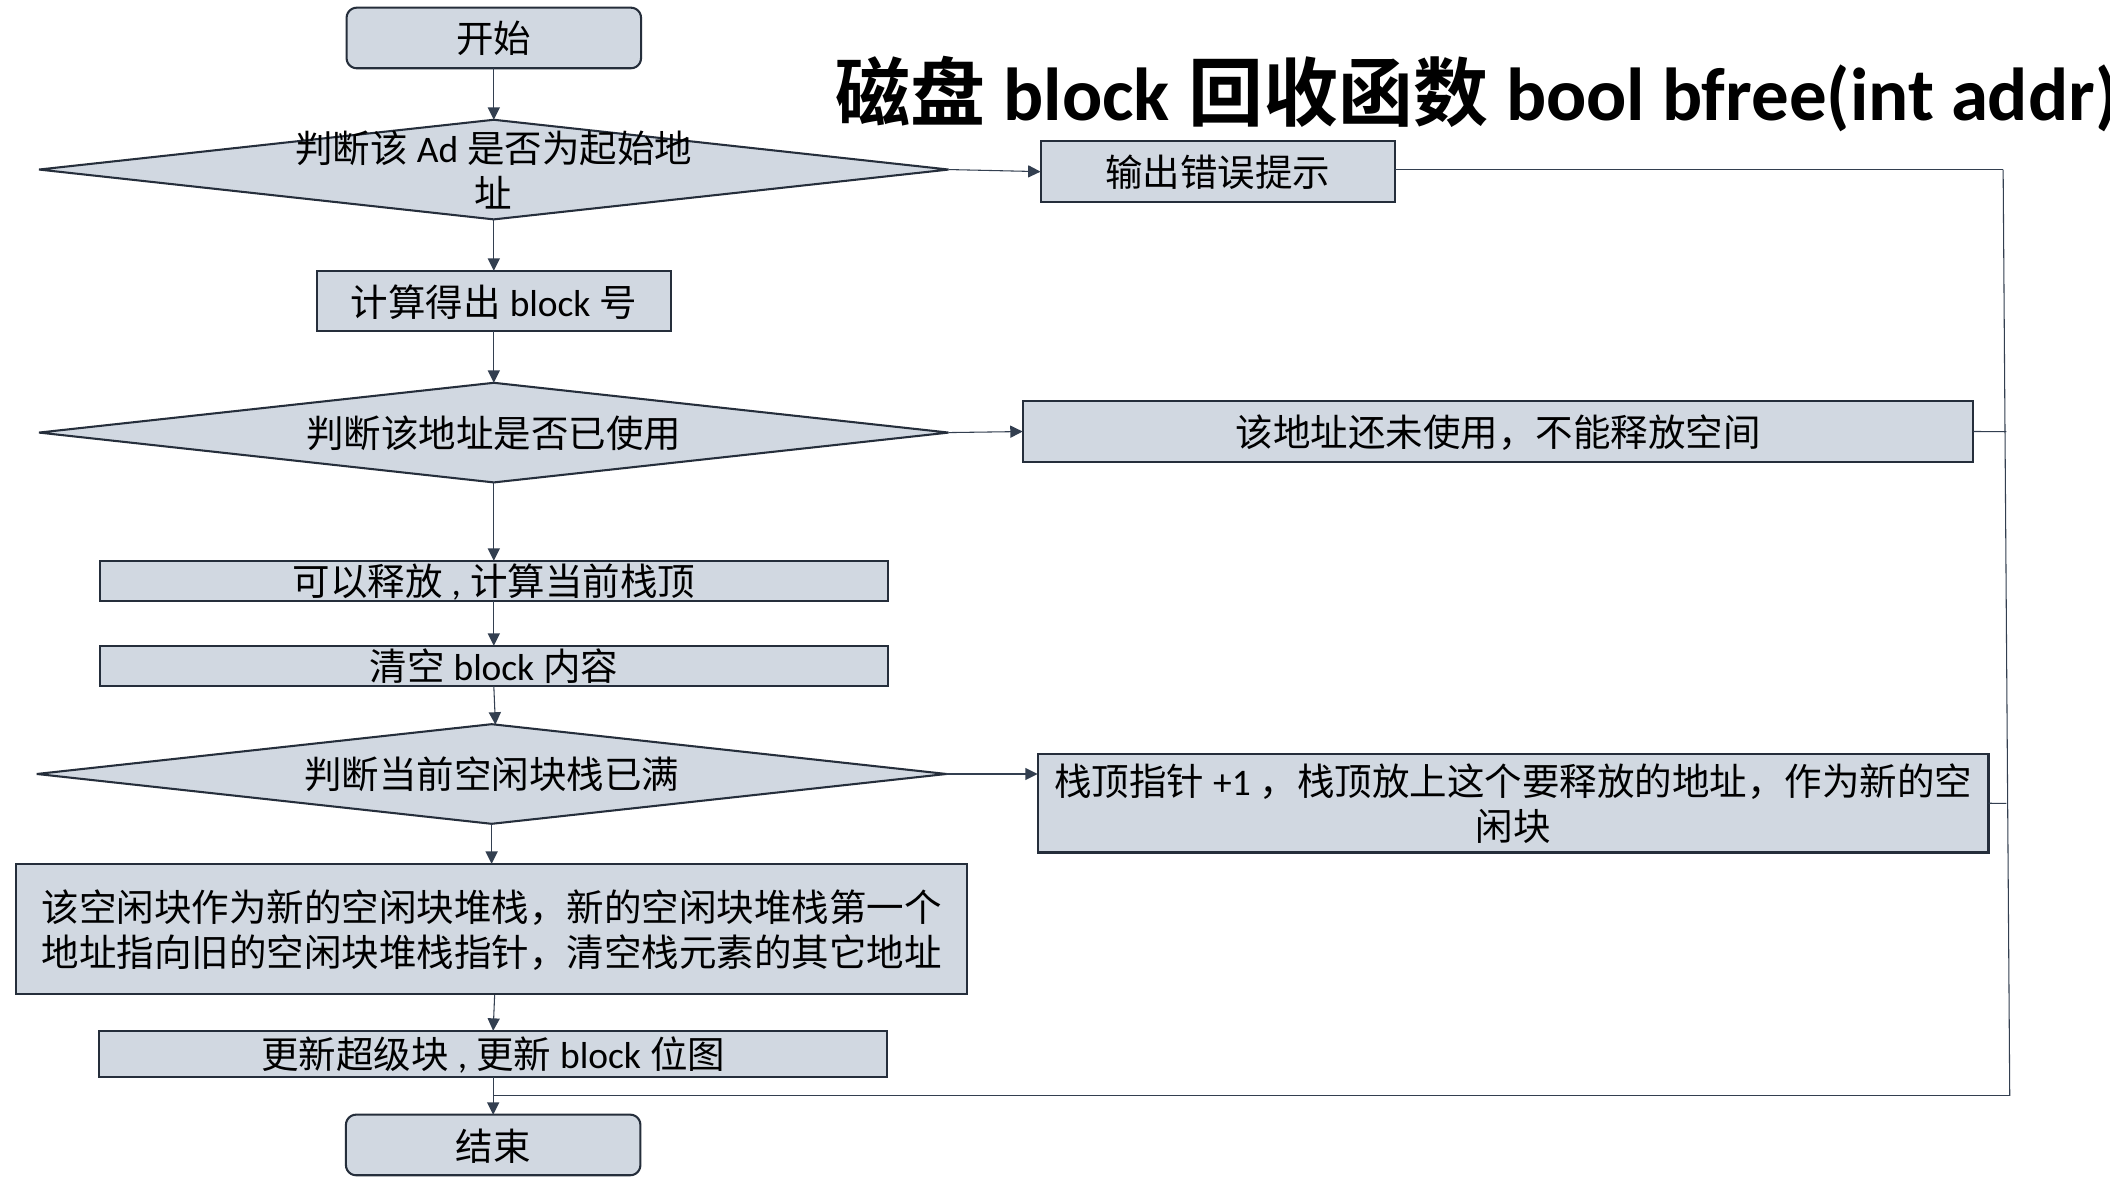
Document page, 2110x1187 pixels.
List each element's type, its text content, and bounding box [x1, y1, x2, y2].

text_box 该空闲块作为新的空闲块堆栈，新的空闲块堆栈第一个地址指向旧的空闲块堆栈指针，清空栈元素的其它地址 [15, 863, 968, 995]
text_box 可以释放,计算当前栈顶 [99, 560, 889, 602]
text_box 结束 [344, 1113, 642, 1177]
text_box 输出错误提示 [1040, 140, 1396, 203]
text_box 计算得出block号 [316, 270, 672, 332]
text_box 开始 [345, 6, 643, 70]
text_box 判断该Ad是否为起始地址 [38, 118, 949, 221]
text_box 栈顶指针+1，栈顶放上这个要释放的地址，作为新的空闲块 [1037, 753, 1990, 854]
text_box 清空block内容 [99, 645, 889, 687]
text_box 更新超级块,更新block位图 [98, 1030, 888, 1078]
text_box 判断当前空闲块栈已满 [36, 723, 947, 825]
text_box 磁盘block回收函数bool bfree(int addr) [821, 37, 2110, 143]
text_box 该地址还未使用，不能释放空间 [1022, 400, 1974, 463]
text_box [2003, 169, 2010, 1095]
text_box 判断该地址是否已使用 [38, 381, 948, 484]
